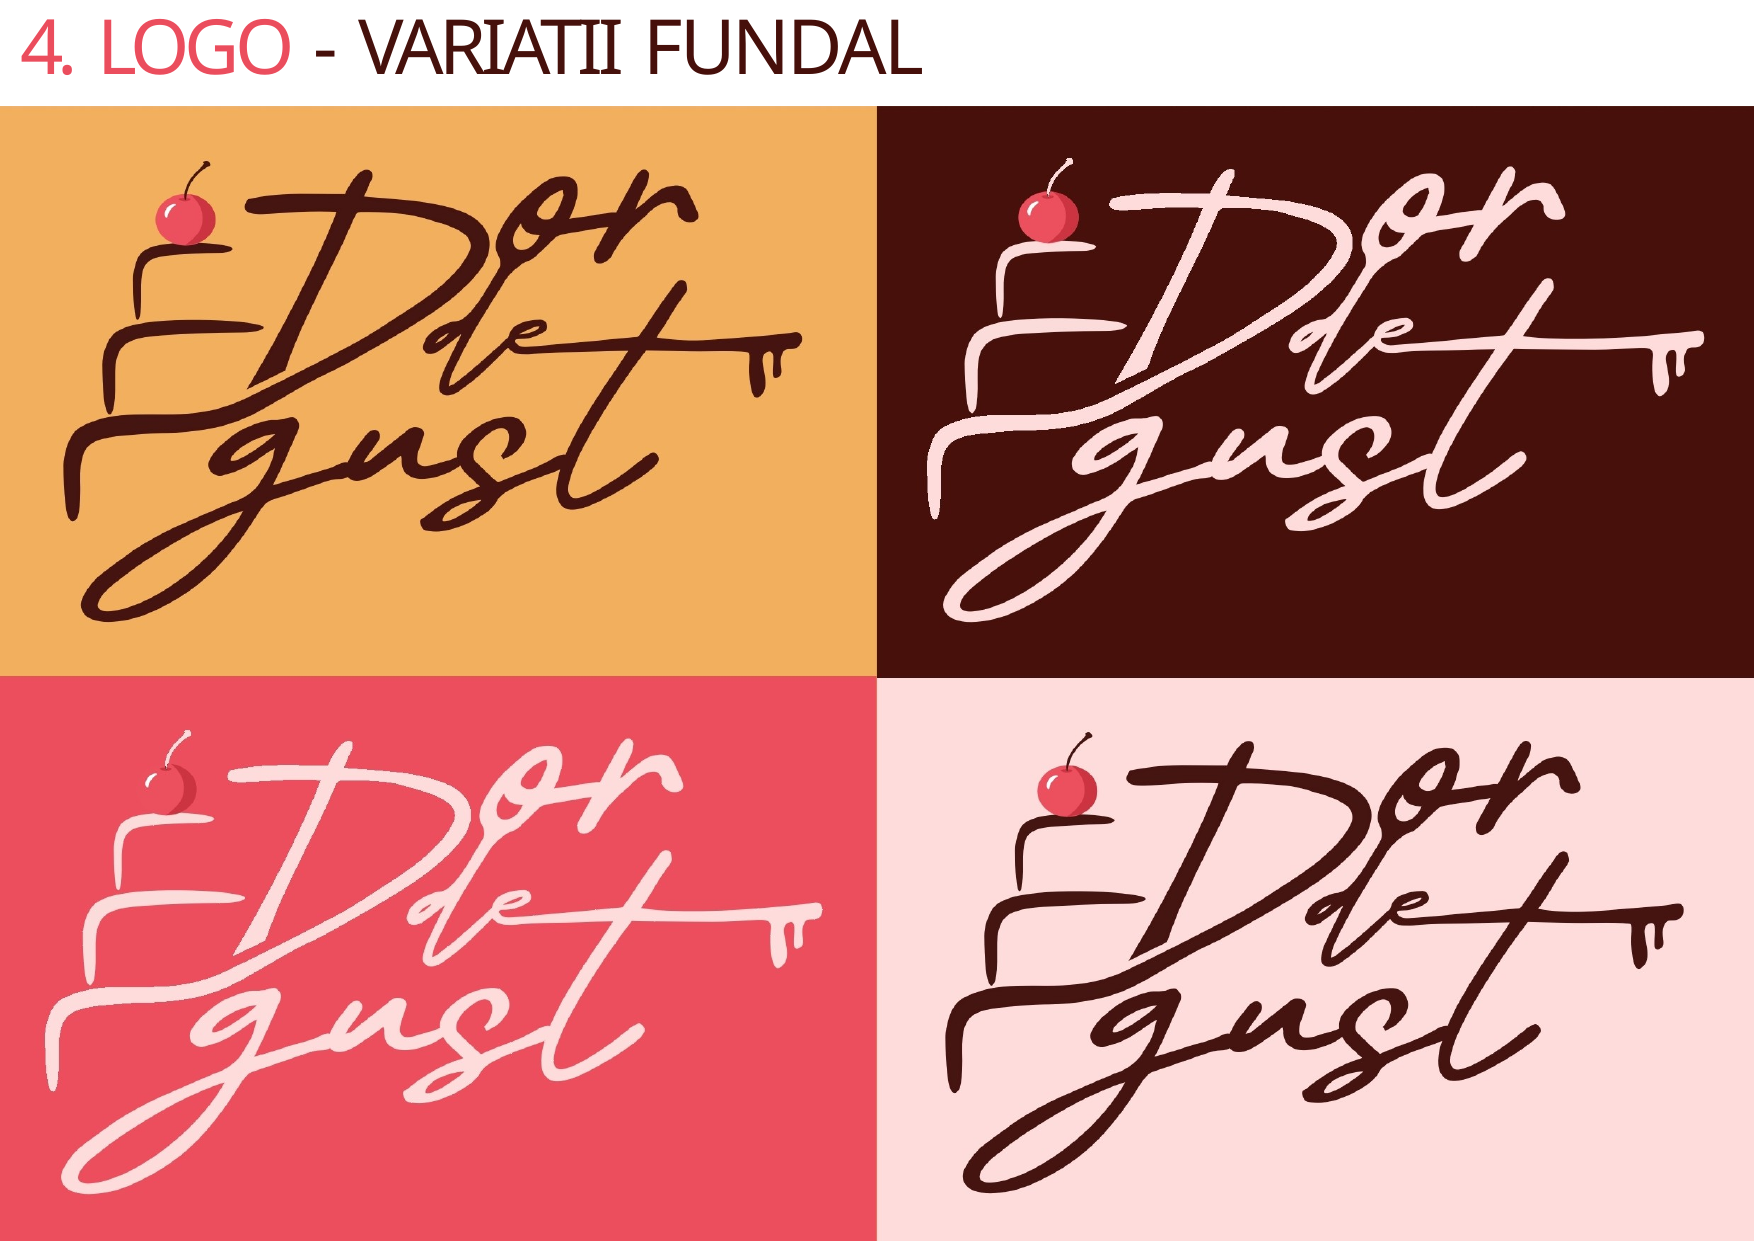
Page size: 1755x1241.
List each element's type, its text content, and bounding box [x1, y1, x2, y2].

title 4. LOGO - VARIATII FUNDAL [15, 0, 1637, 104]
picture [0, 106, 1755, 1241]
